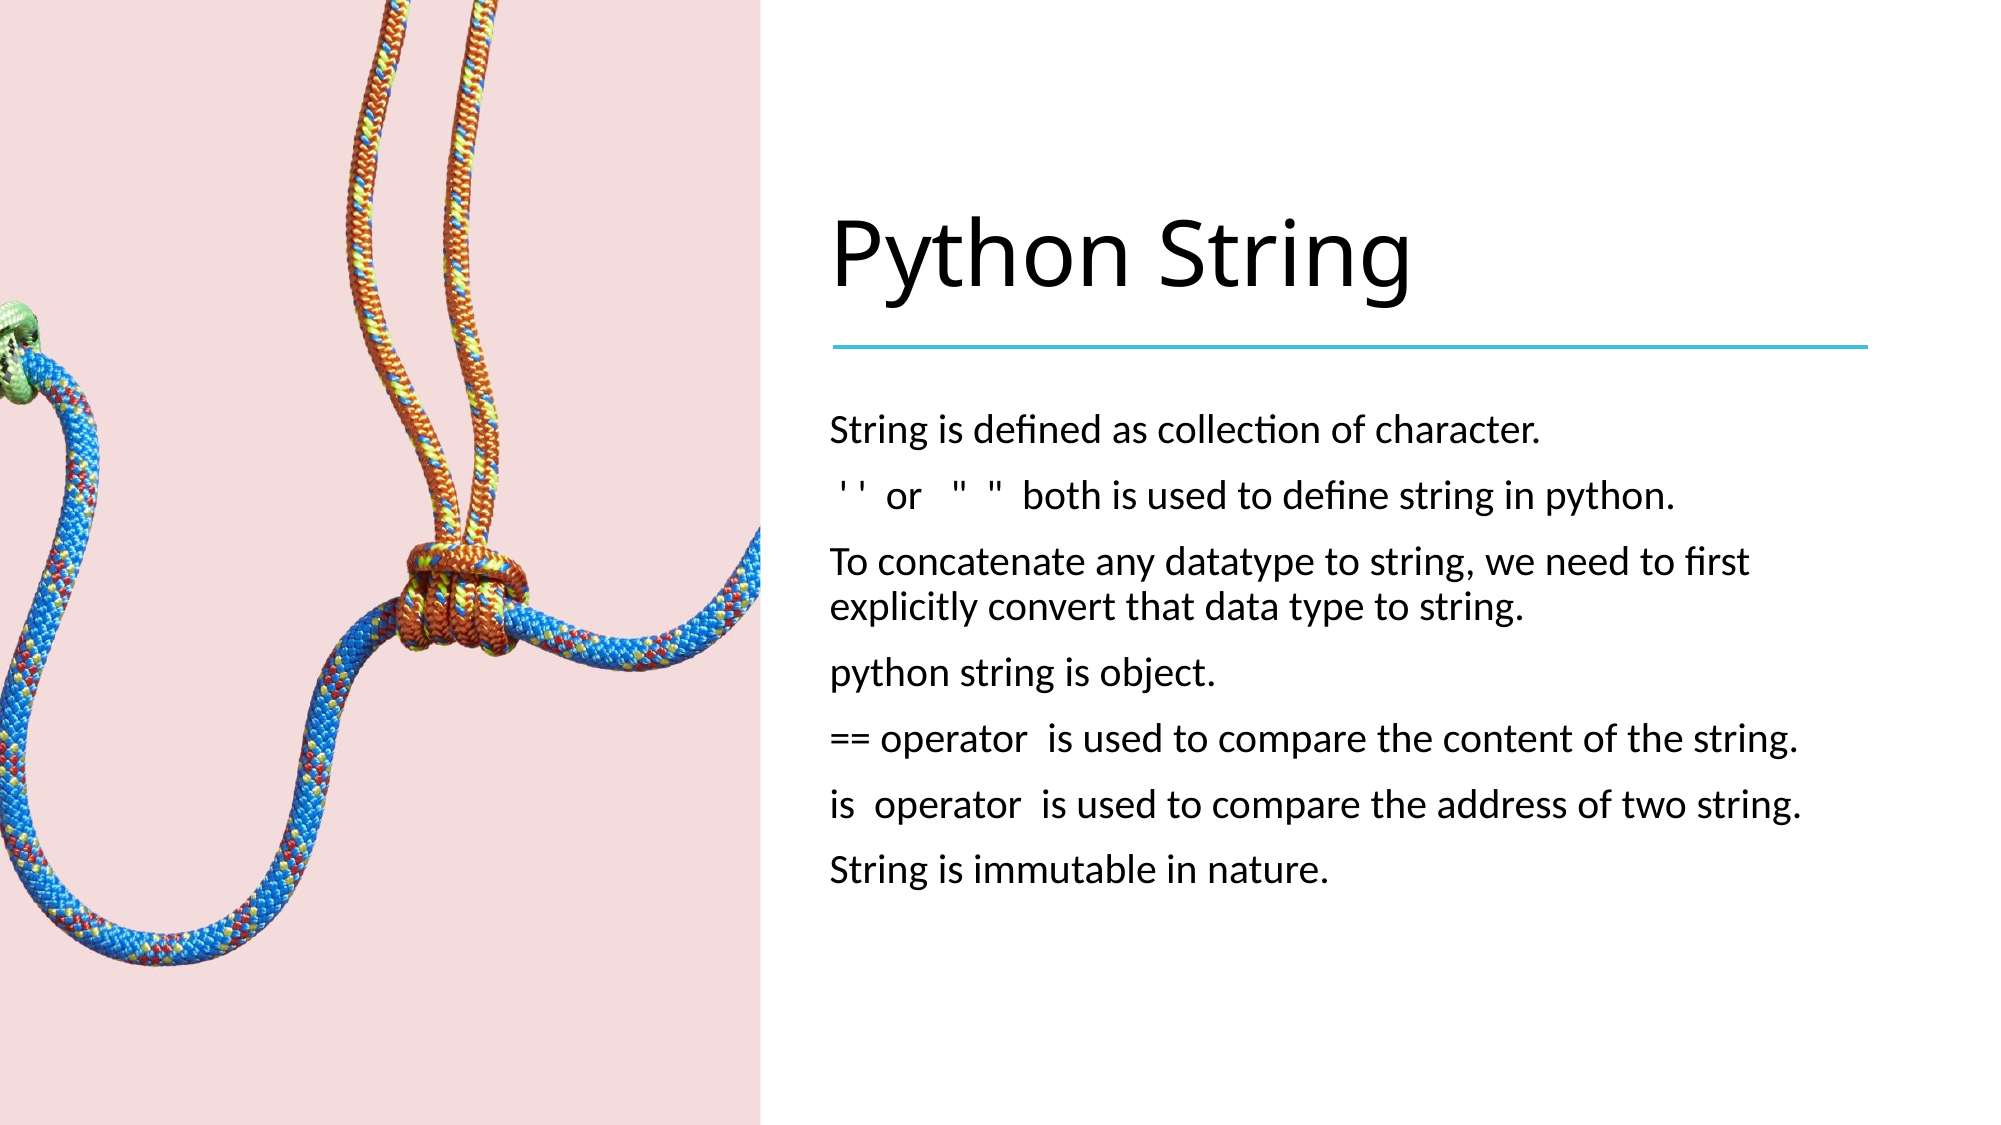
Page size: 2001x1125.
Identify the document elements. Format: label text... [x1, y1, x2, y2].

picture [0, 0, 761, 1125]
title Python String [814, 103, 1895, 315]
list String is defined as collection of character. ' ' or " " both is used to define string in python. To concatenate any datatype to string, we need to first explicitly convert that data type to string. python string is object. == operator is used to compare the content of the string. is operator is used to compare the address of two string. String is immutable in nature. [814, 399, 1895, 1021]
